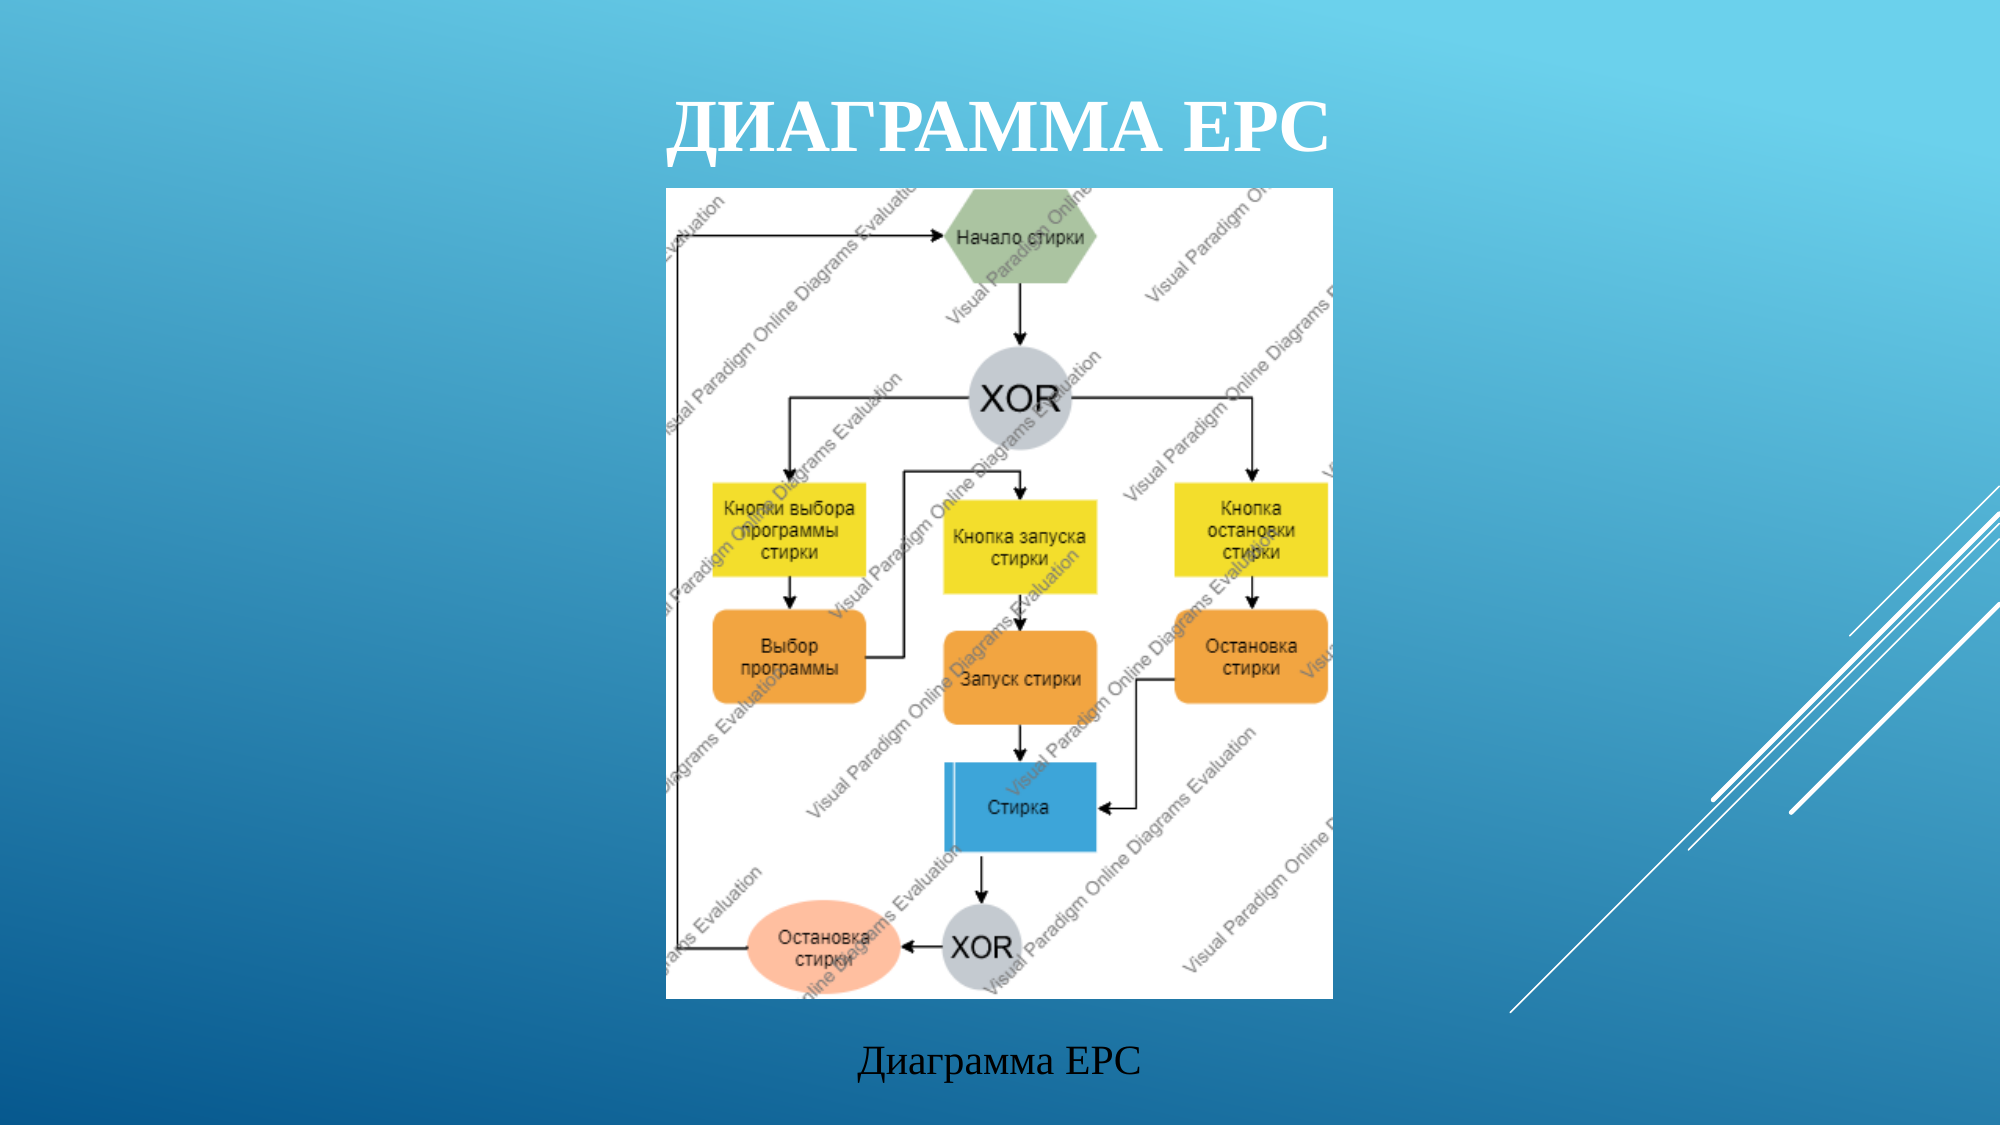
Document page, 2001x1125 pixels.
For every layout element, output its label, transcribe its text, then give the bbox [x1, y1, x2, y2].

picture [666, 188, 1333, 999]
title диаграмма EPC [187, 0, 1813, 243]
text_box Диаграмма EPC [842, 1025, 1157, 1091]
